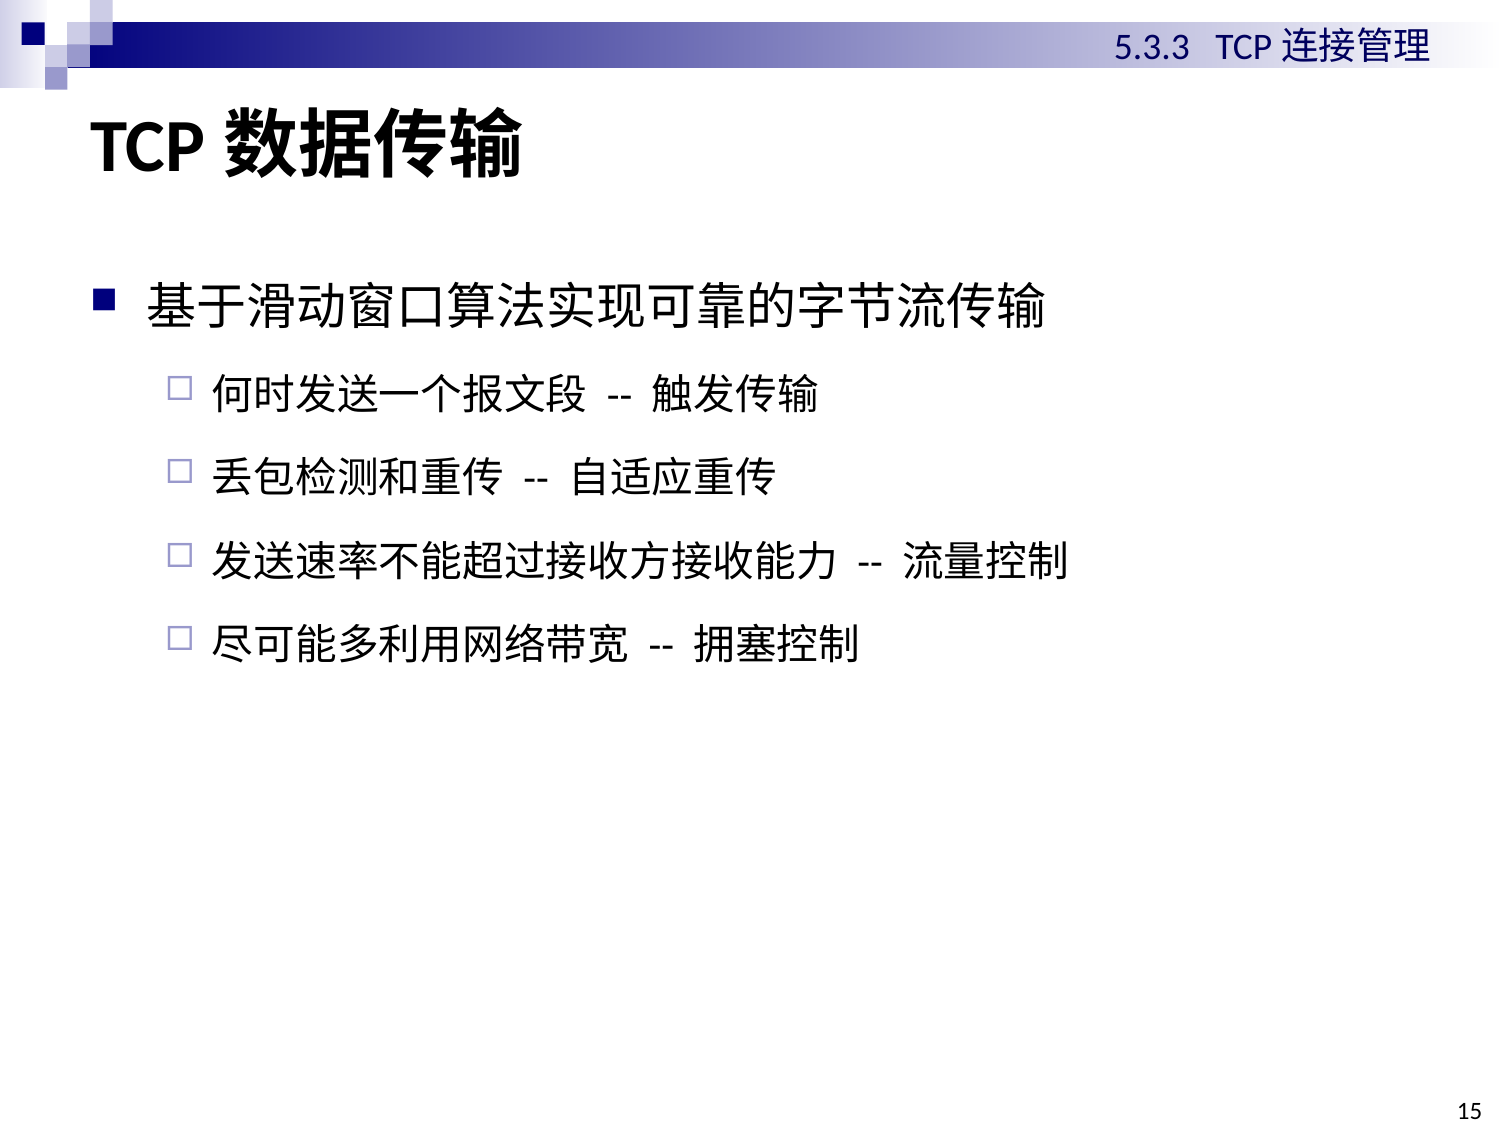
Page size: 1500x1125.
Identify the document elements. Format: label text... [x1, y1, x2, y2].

slide_number 15 [1448, 1100, 1483, 1125]
title TCP数据传输 [75, 75, 1425, 209]
text_box 5.3.3 TCP连接管理 [1099, 14, 1483, 75]
list 基于滑动窗口算法实现可靠的字节流传输 何时发送一个报文段 -- 触发传输 丢包检测和重传 -- 自适应重传 发送速率不能超过接收方接收能力 -- 流量控制 尽可能多利用网络带宽 -- 拥塞控制 [75, 237, 1425, 1063]
